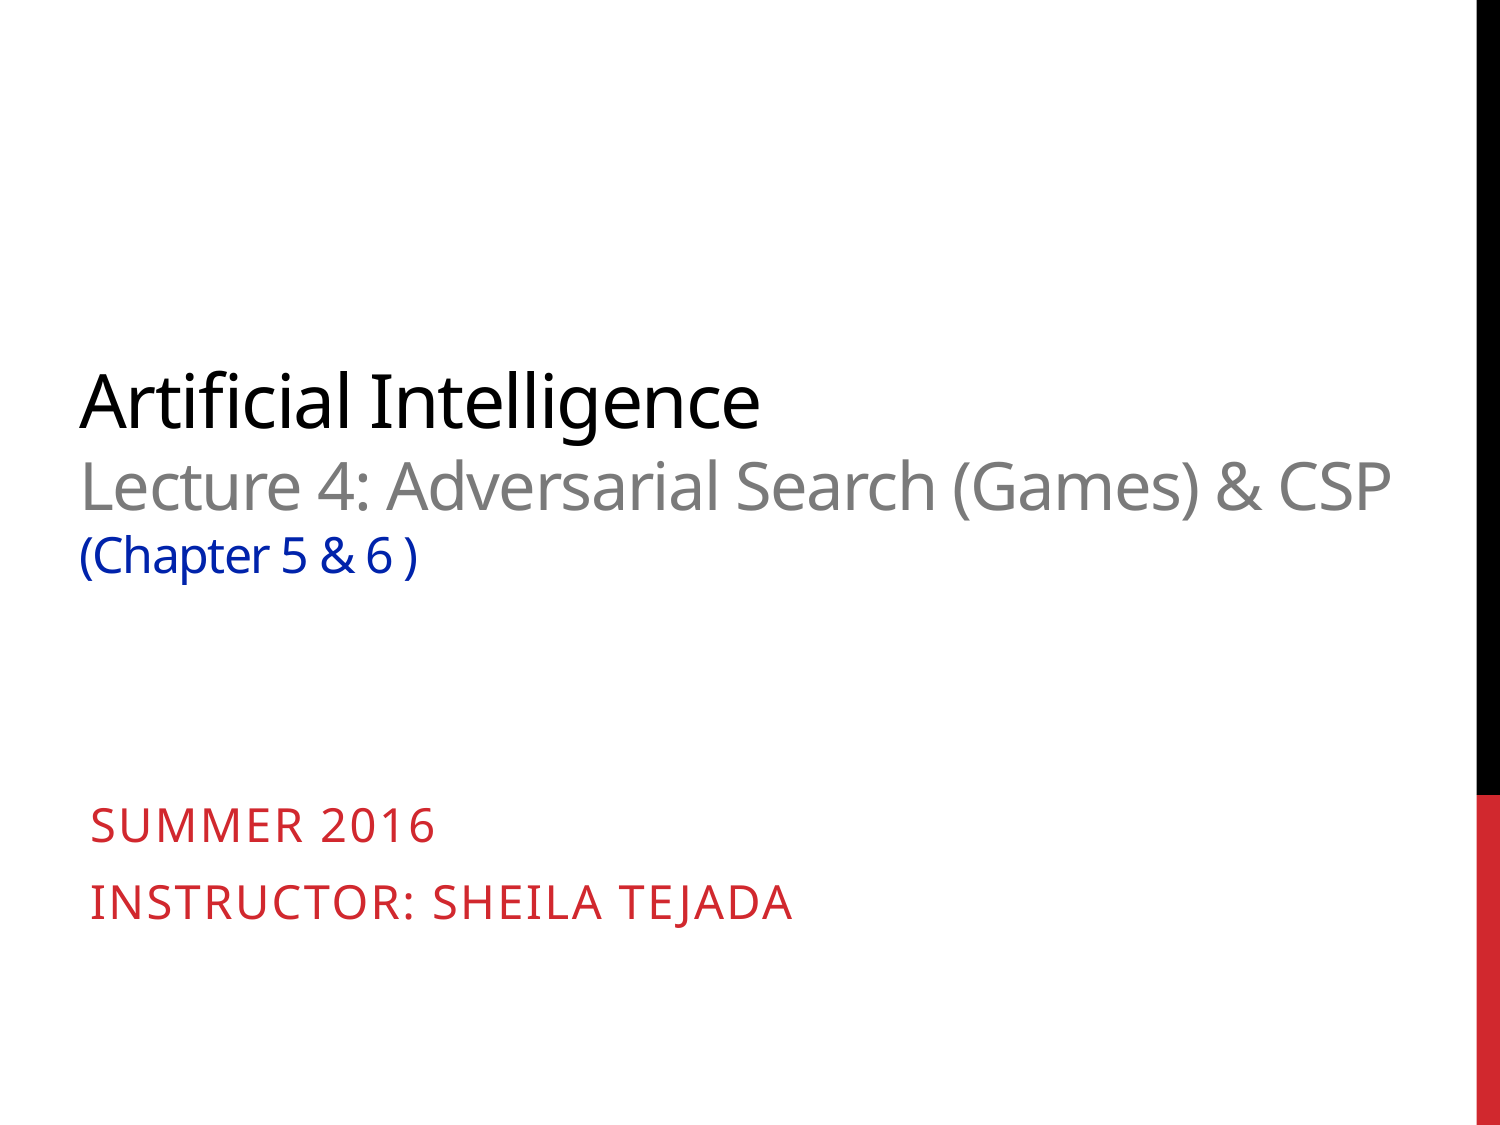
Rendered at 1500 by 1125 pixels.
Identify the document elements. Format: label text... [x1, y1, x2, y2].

title Artificial Intelligence Lecture 4: Adversarial Search (Games) & CSP (Chapter 5 & 6 ) [64, 375, 1427, 563]
subtitle Summer 2016 Instructor: Sheila Tejada [75, 787, 1200, 938]
